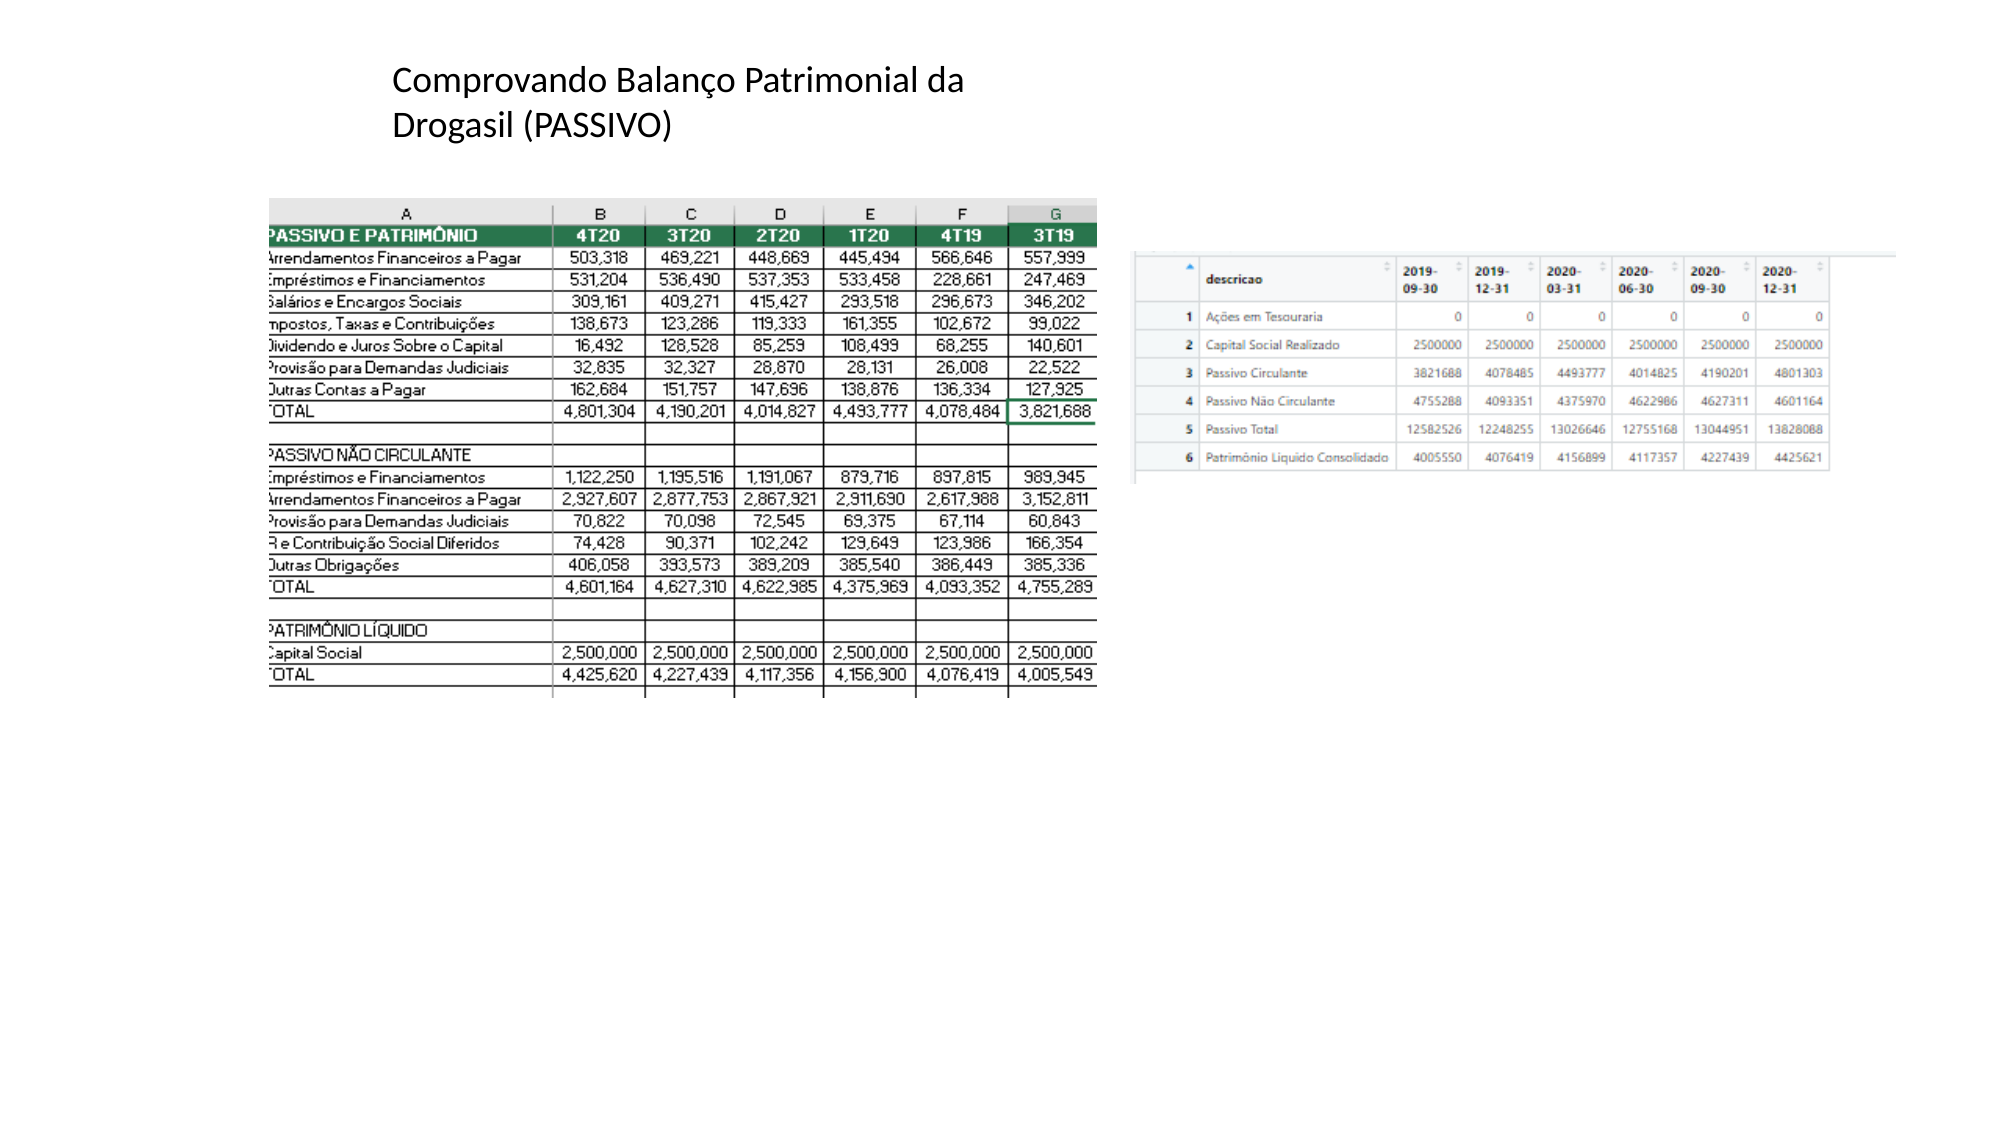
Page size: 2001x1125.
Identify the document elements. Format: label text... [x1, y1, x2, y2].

picture [269, 198, 1097, 698]
text_box Comprovando Balanço Patrimonial da Drogasil (PASSIVO) [377, 47, 1079, 197]
picture [1130, 251, 1896, 484]
